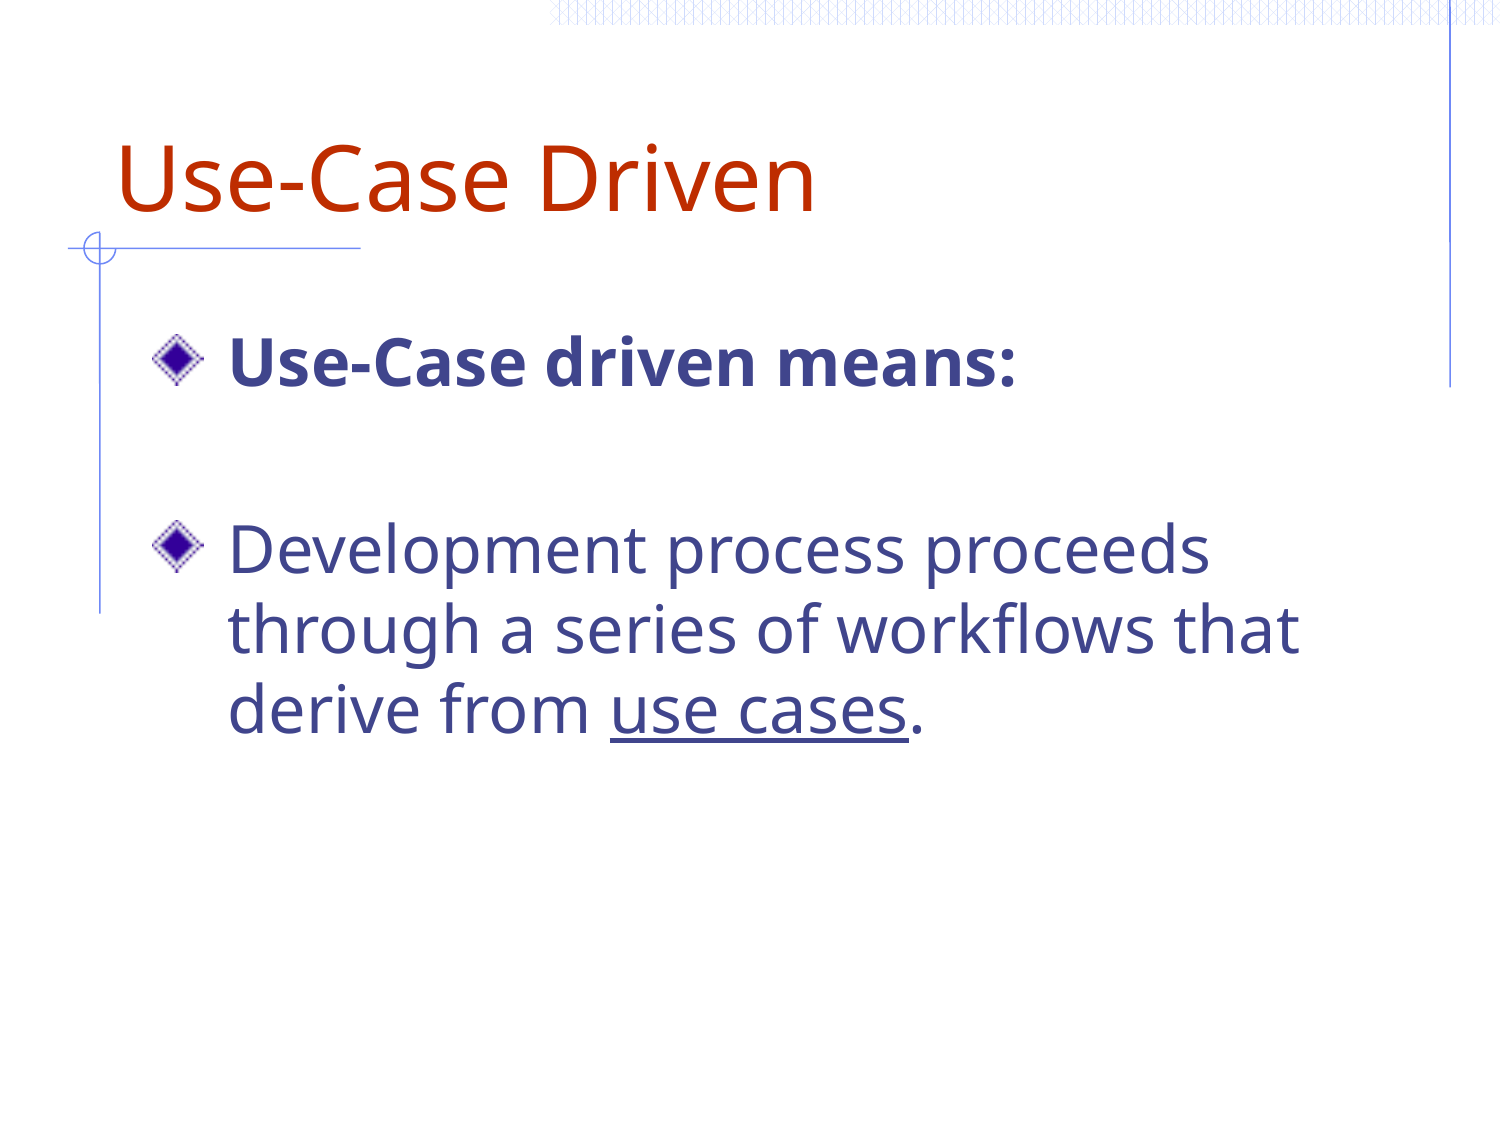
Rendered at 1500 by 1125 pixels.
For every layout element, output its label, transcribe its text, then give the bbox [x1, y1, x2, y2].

title Use-Case Driven [99, 50, 1375, 238]
picture [152, 334, 204, 386]
list Use-Case driven means: Development process proceeds through a series of workflows that derive from use cases. [137, 312, 1413, 988]
picture [152, 520, 204, 573]
